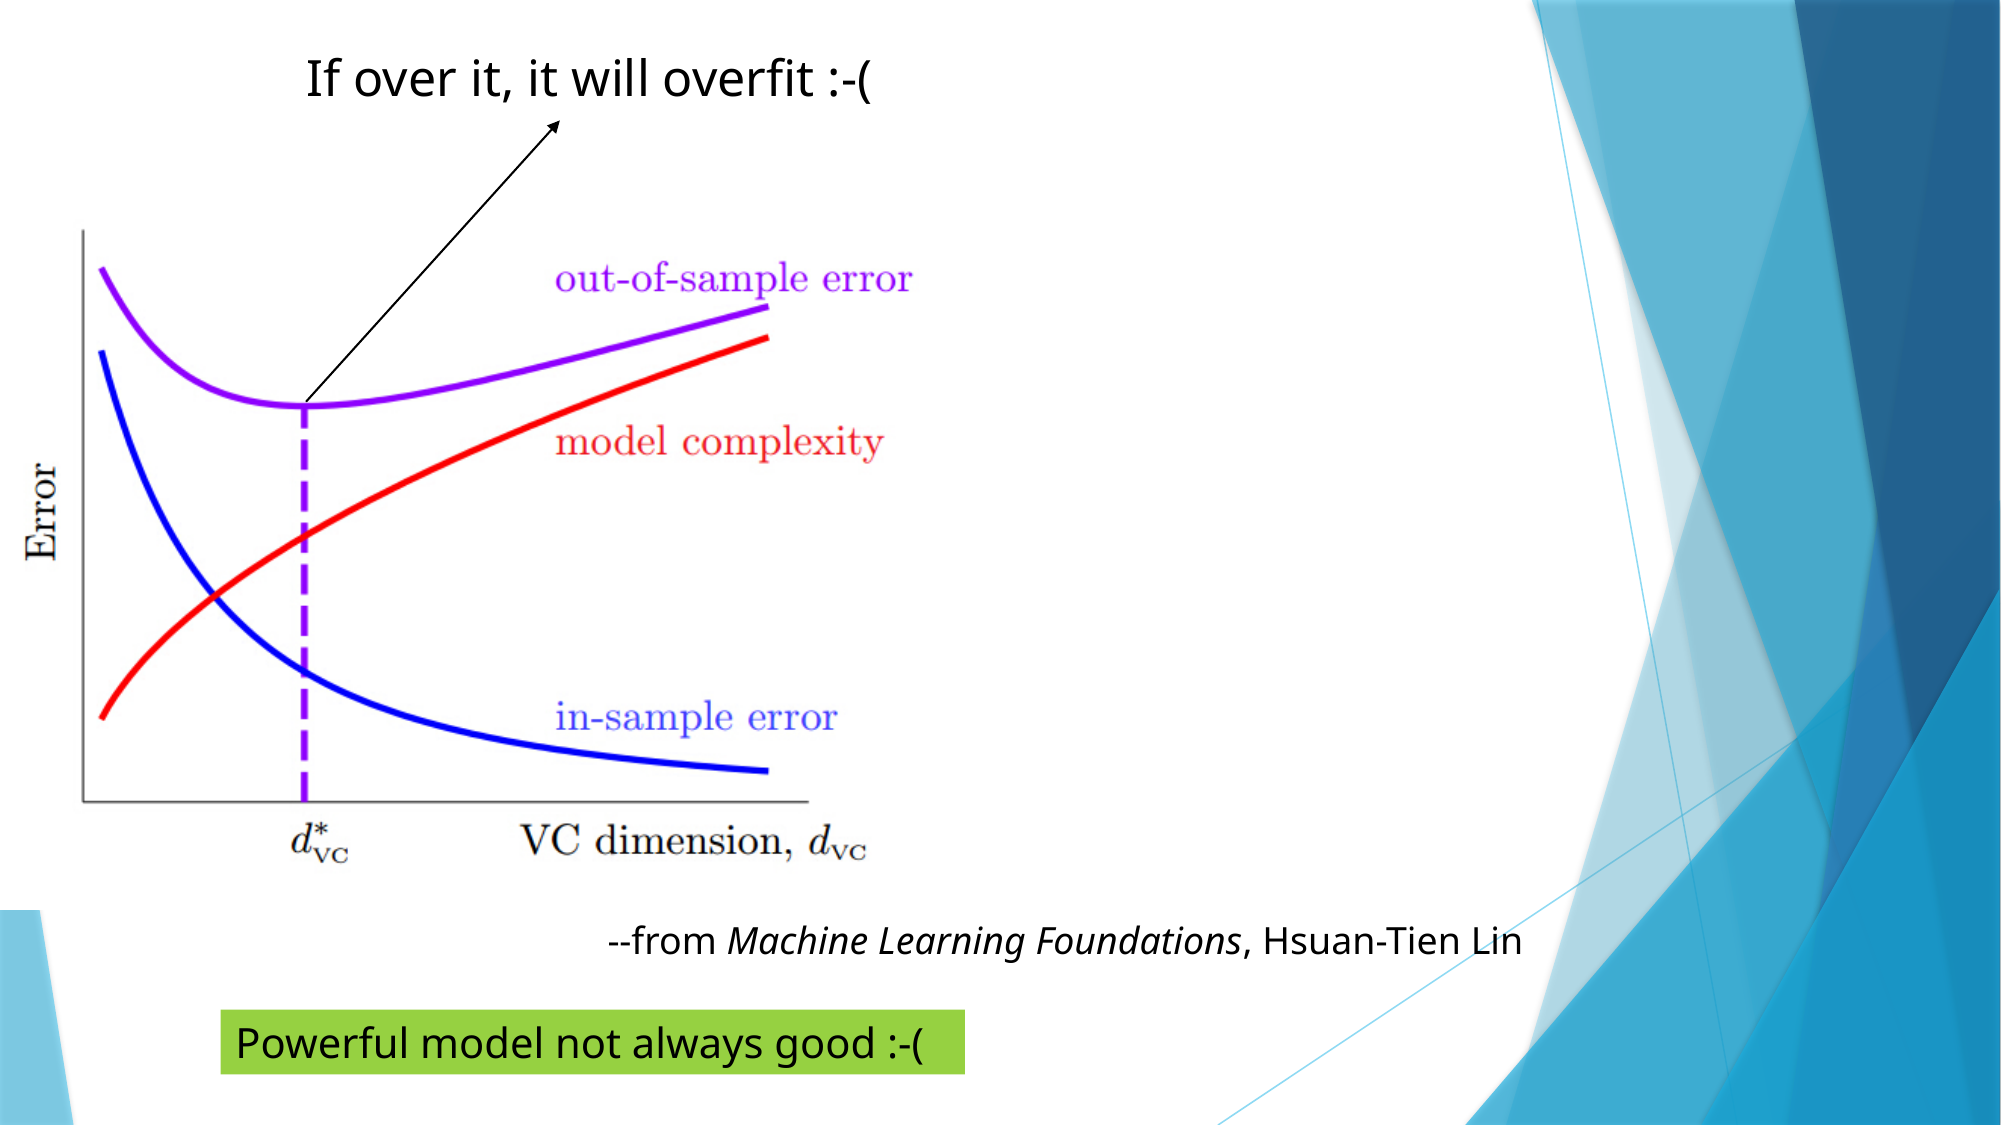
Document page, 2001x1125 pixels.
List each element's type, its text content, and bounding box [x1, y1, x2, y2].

text_box Powerful model not always good :-( [220, 1009, 965, 1075]
picture [0, 184, 953, 911]
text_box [305, 119, 561, 402]
text_box --from Machine Learning Foundations, Hsuan-Tien Lin [592, 909, 1567, 970]
text_box If over it, it will overfit :-( [291, 38, 1019, 114]
